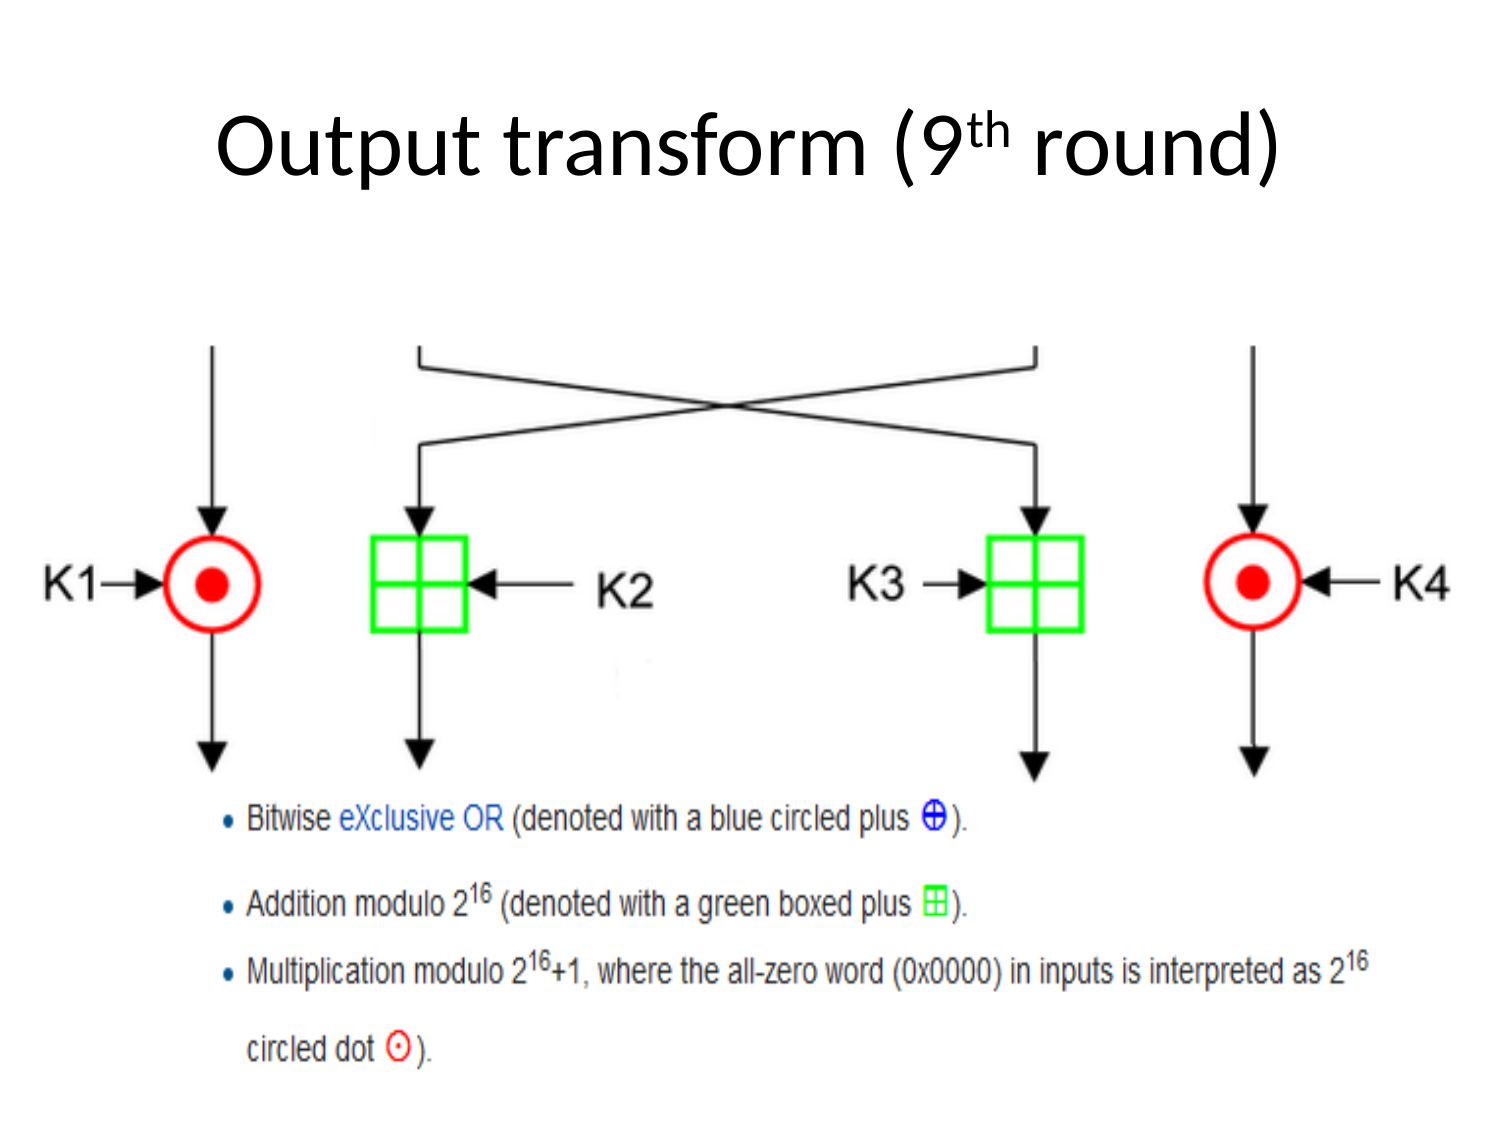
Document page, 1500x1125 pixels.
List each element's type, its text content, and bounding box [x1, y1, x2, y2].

title Output transform (9th round) [75, 45, 1425, 233]
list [24, 324, 1461, 805]
picture [212, 787, 1376, 1088]
